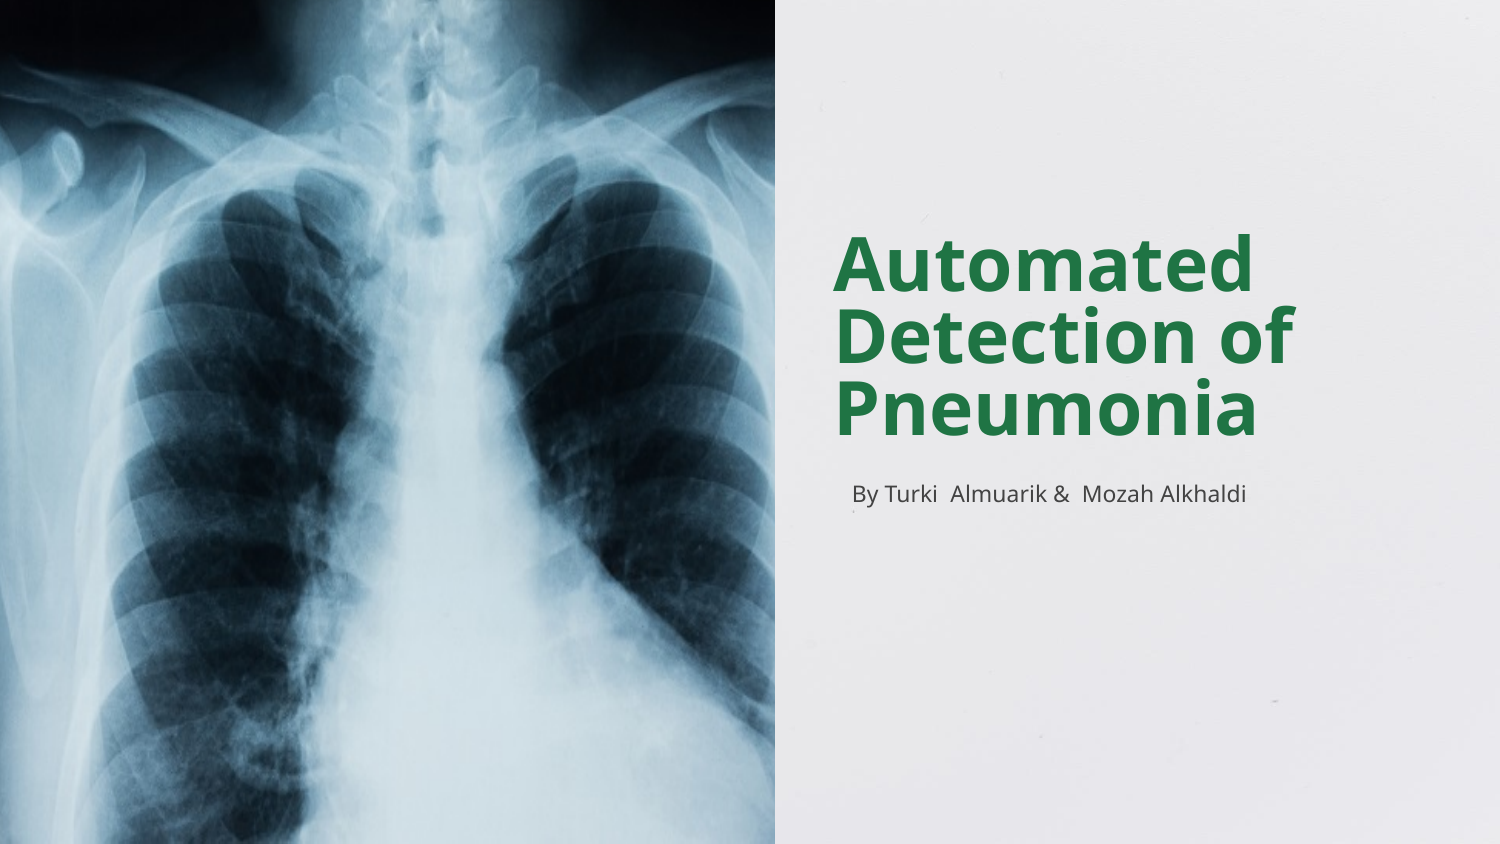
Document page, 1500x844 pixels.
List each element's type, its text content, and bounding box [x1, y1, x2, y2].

title Automated Detection of Pneumonia [818, 128, 1382, 464]
picture [0, 0, 1500, 844]
subtitle By Turki Almuarik & Mozah Alkhaldi [818, 464, 1500, 595]
